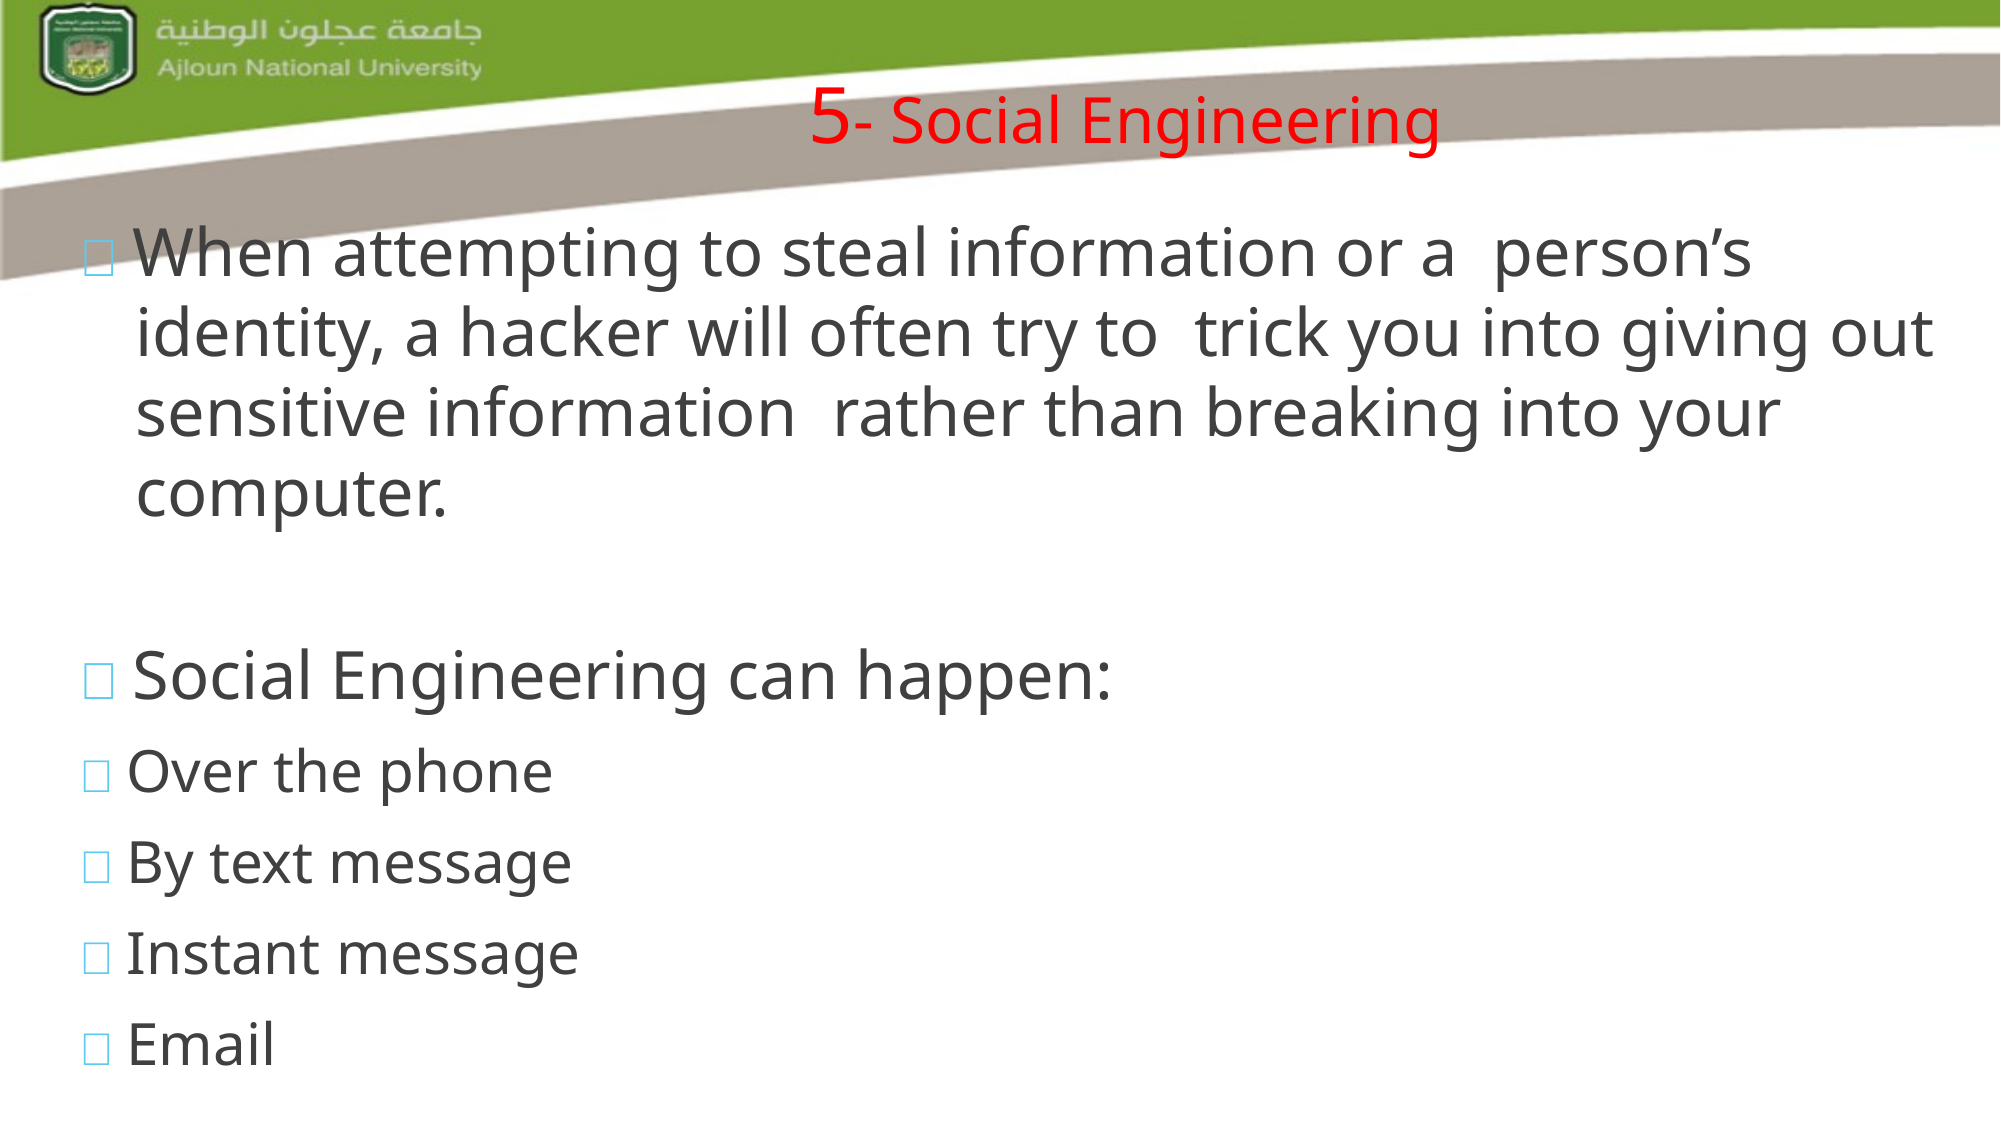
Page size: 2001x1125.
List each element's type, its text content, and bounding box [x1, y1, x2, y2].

title 5- Social Engineering [791, 73, 1865, 168]
picture [0, 0, 2001, 1125]
text_box  When attempting to steal information or a person’s identity, a hacker will often try to trick you into giving out sensitive information rather than breaking into your computer.  Social Engineering can happen:  Over the phone  By text message  Instant message  Email [77, 208, 1975, 1077]
